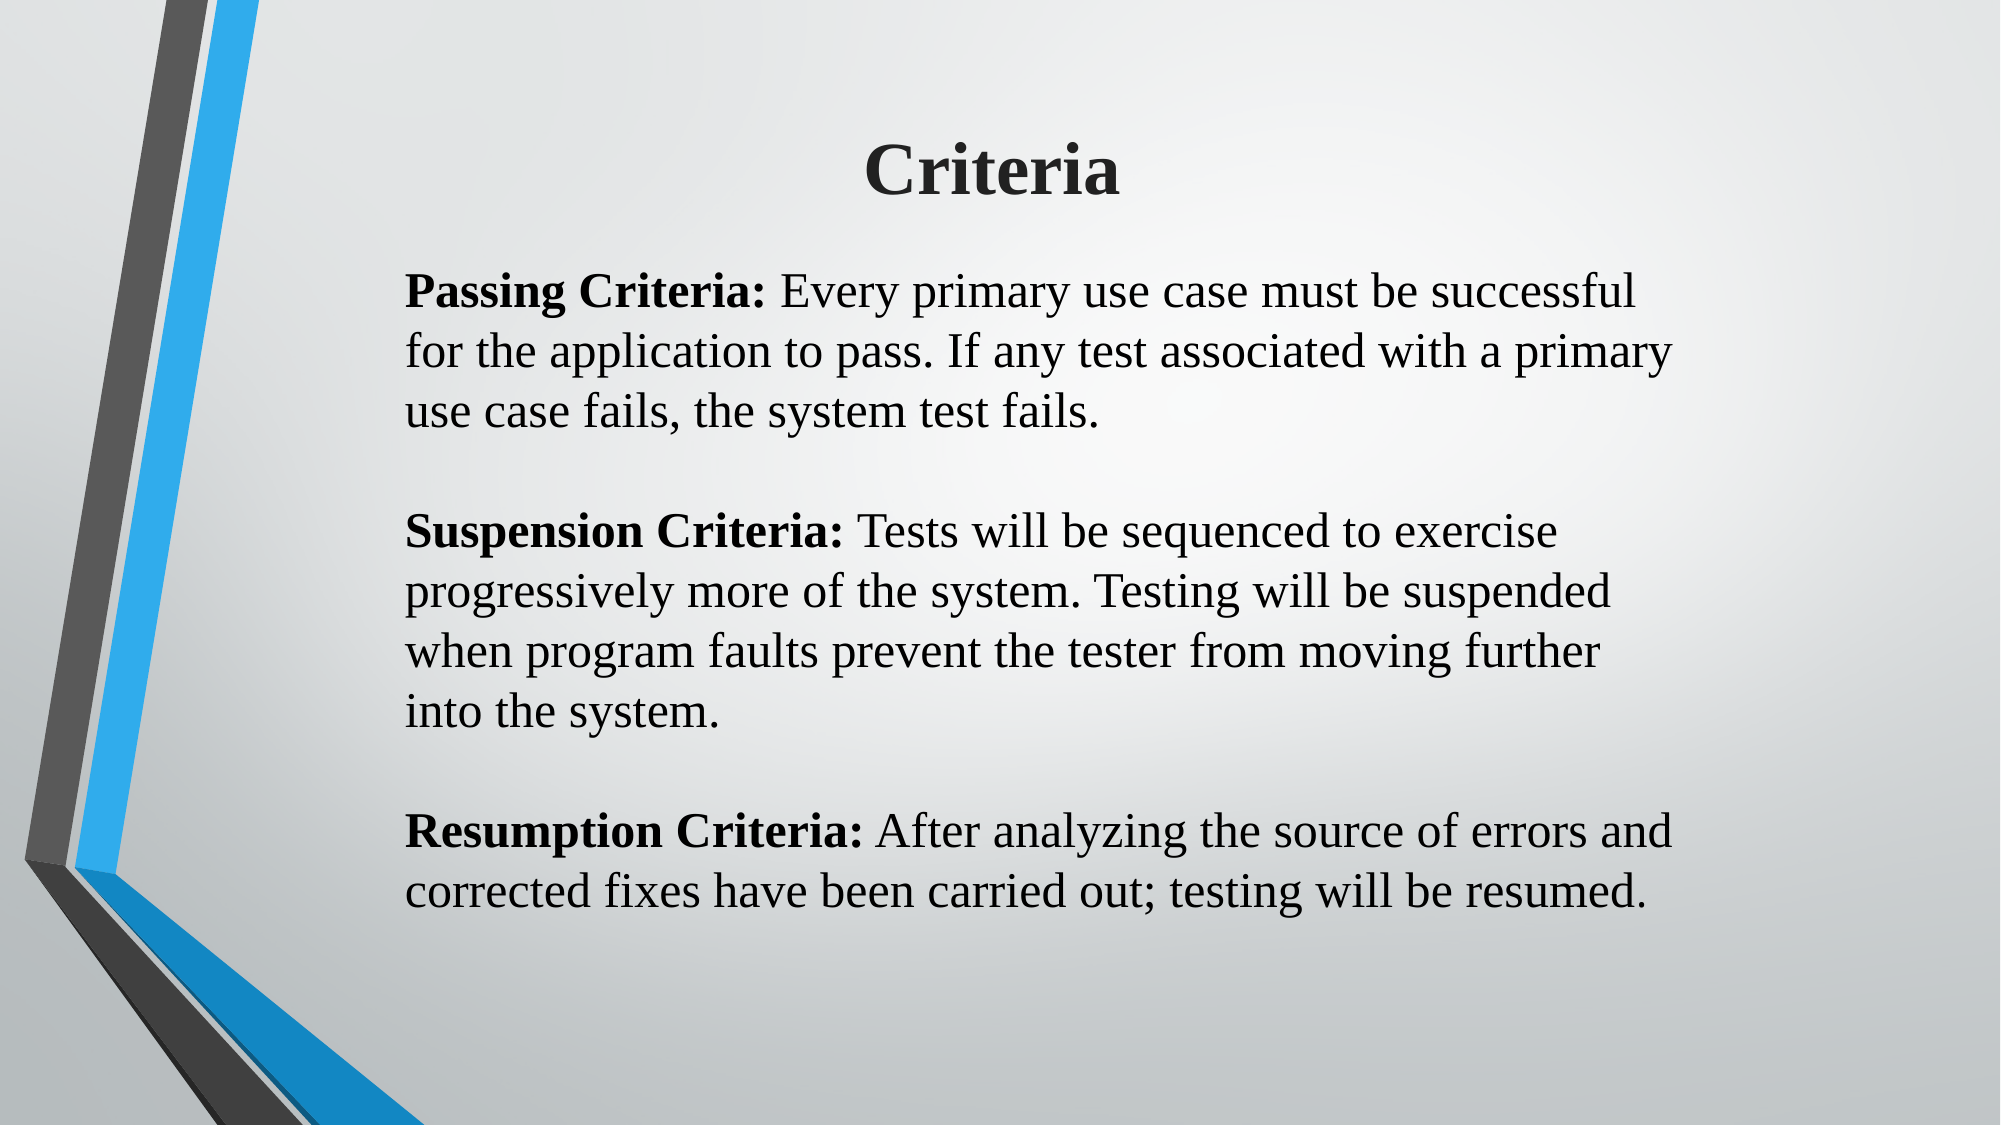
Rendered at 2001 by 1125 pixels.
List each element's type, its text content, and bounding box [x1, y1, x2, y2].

text_box Criteria [317, 81, 1668, 217]
text_box Passing Criteria: Every primary use case must be successful for the application to pass. If any test associated with a primary use case fails, the system test fails. Suspension Criteria: Tests will be sequenced to exercise progressively more of the system. Testing will be suspended when program faults prevent the tester from moving further into the system. Resumption Criteria: After analyzing the source of errors and corrected fixes have been carried out; testing will be resumed. [389, 250, 1703, 976]
